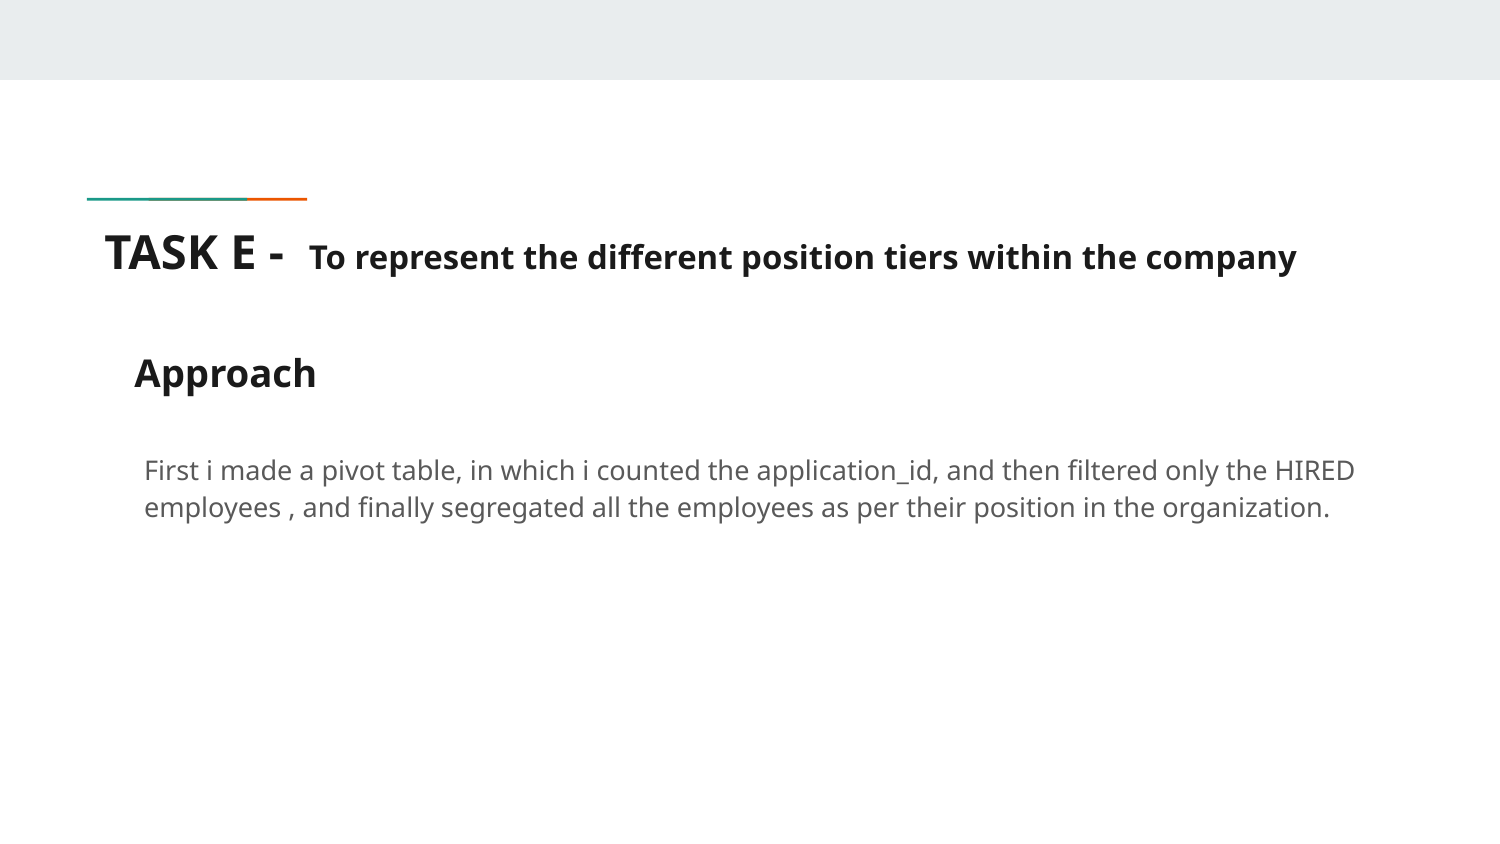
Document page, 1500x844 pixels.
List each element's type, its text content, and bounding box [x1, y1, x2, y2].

title Approach [119, 334, 1381, 422]
list First i made a pivot table, in which i counted the application_id, and then filtered only the HIRED employees , and finally segregated all the employees as per their position in the organization. [129, 433, 1391, 708]
title TASK E - To represent the different position tiers within the company [89, 207, 1446, 295]
